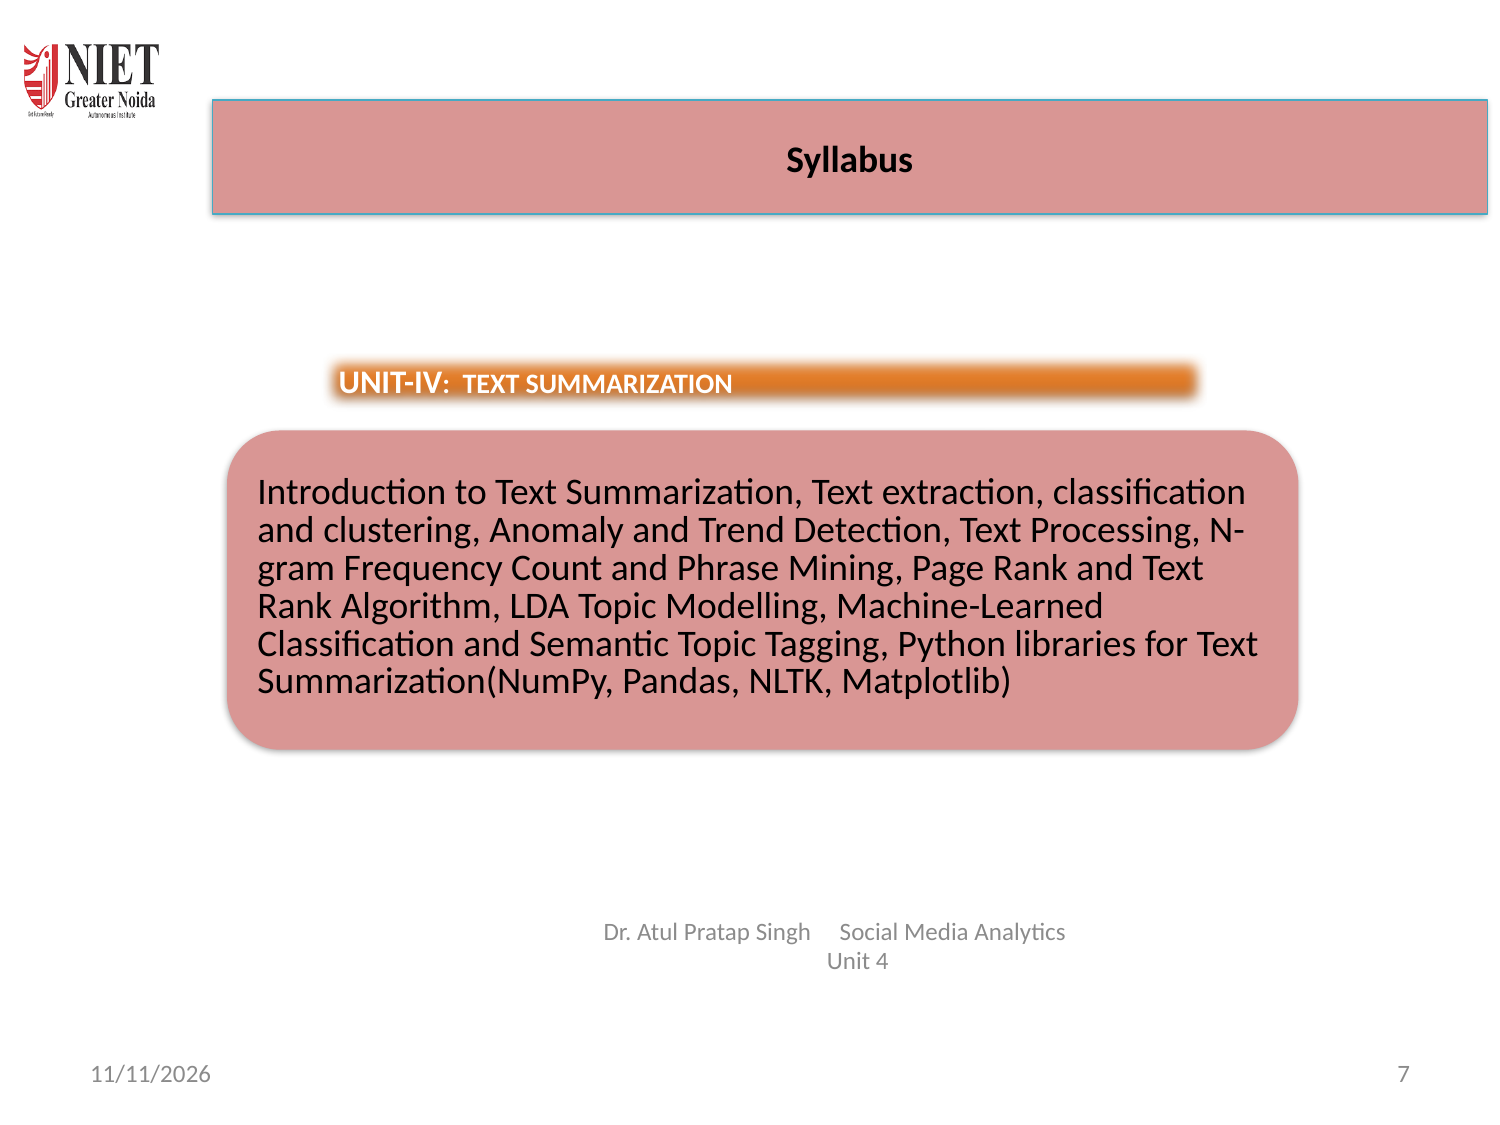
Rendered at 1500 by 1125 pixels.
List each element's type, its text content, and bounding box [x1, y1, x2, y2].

text_box UNIT-IV: TEXT SUMMARIZATION [345, 375, 1187, 387]
footer Dr. Atul Pratap Singh Social Media Analytics Unit 4 [588, 922, 1088, 968]
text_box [226, 430, 1299, 750]
slide_number 7 [1074, 1042, 1425, 1103]
picture [0, 0, 188, 163]
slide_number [75, 1042, 425, 1103]
text_box Syllabus [212, 99, 1488, 215]
